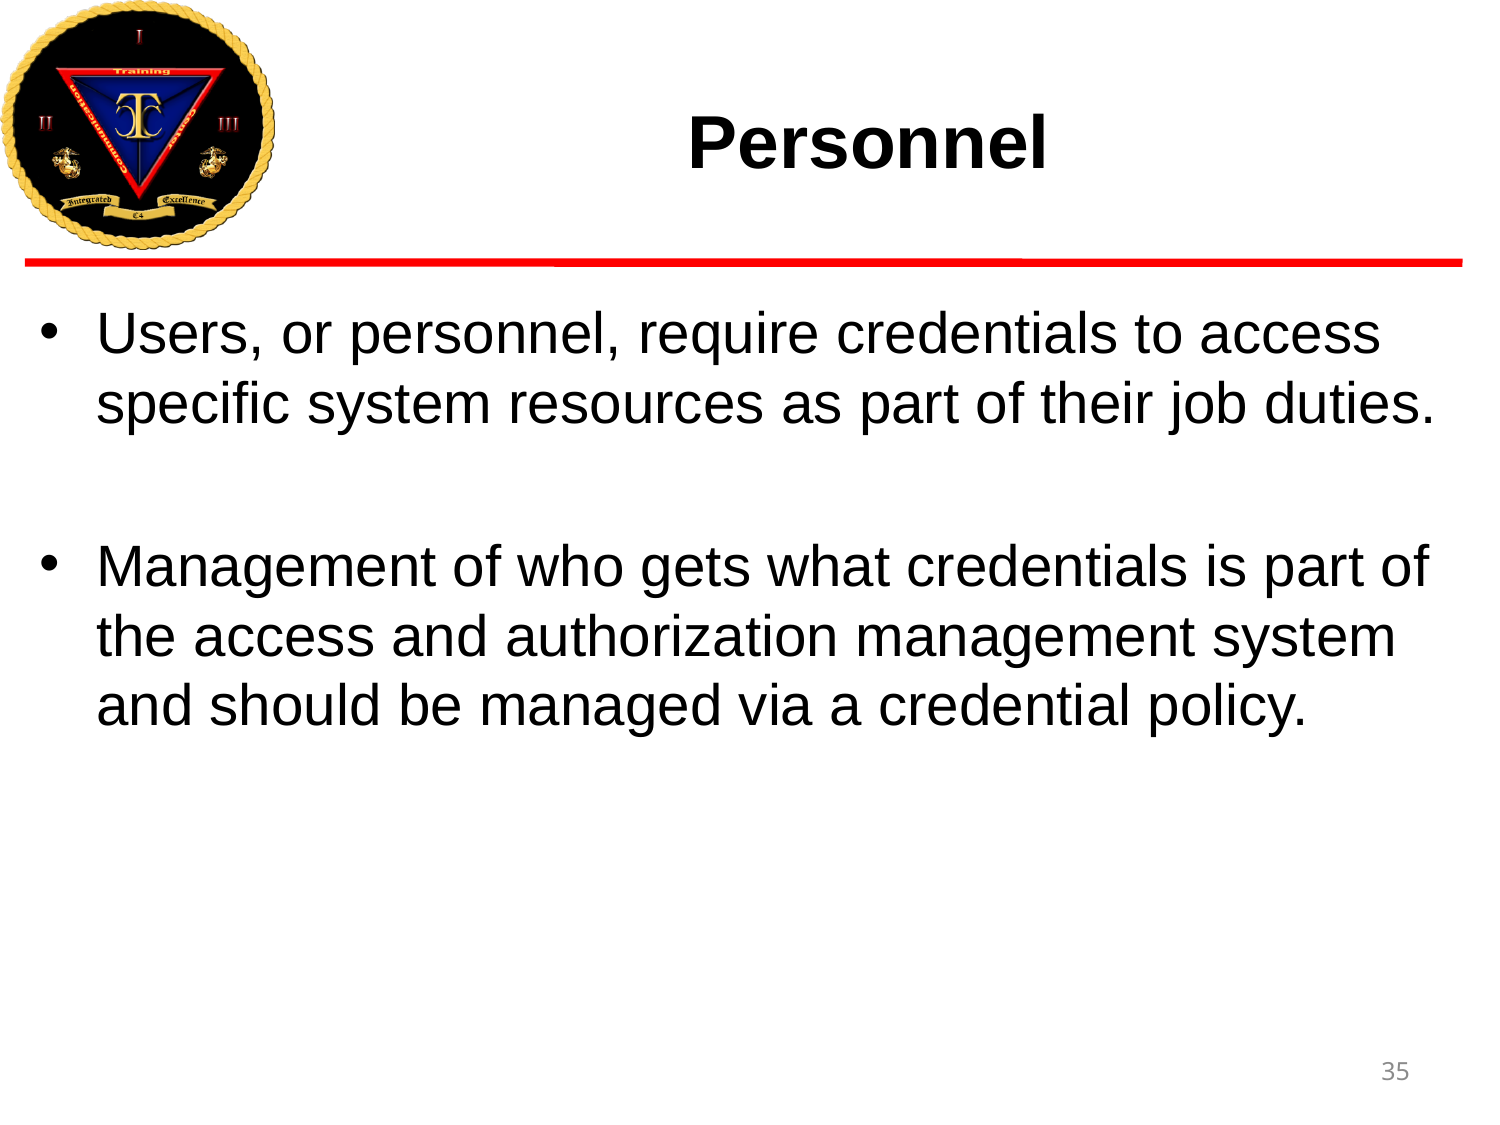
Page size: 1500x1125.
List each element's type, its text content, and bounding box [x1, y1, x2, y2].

picture [0, 0, 275, 250]
list Users, or personnel, require credentials to access specific system resources as part of their job duties. Management of who gets what credentials is part of the access and authorization management system and should be managed via a credential policy. [24, 287, 1463, 1081]
slide_number 35 [1074, 1042, 1425, 1103]
title Personnel [274, 44, 1463, 233]
